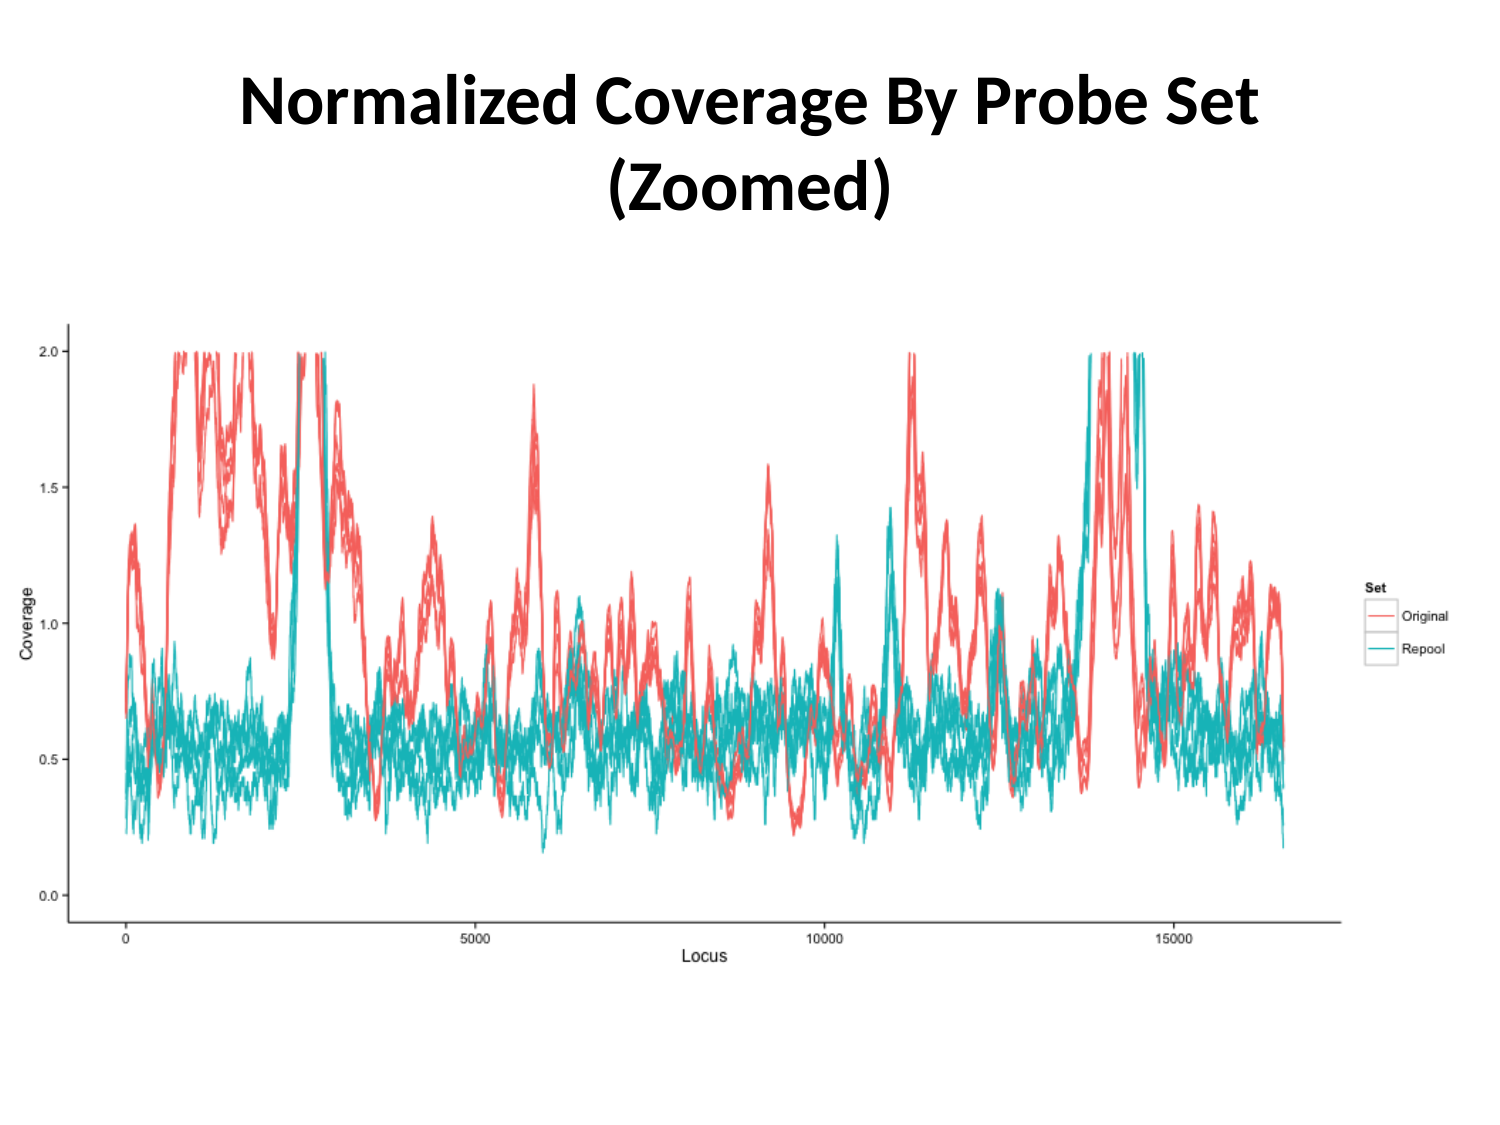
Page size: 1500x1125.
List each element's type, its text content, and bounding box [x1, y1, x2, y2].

title Normalized Coverage By Probe Set (Zoomed) [75, 45, 1425, 233]
picture [0, 296, 1500, 982]
